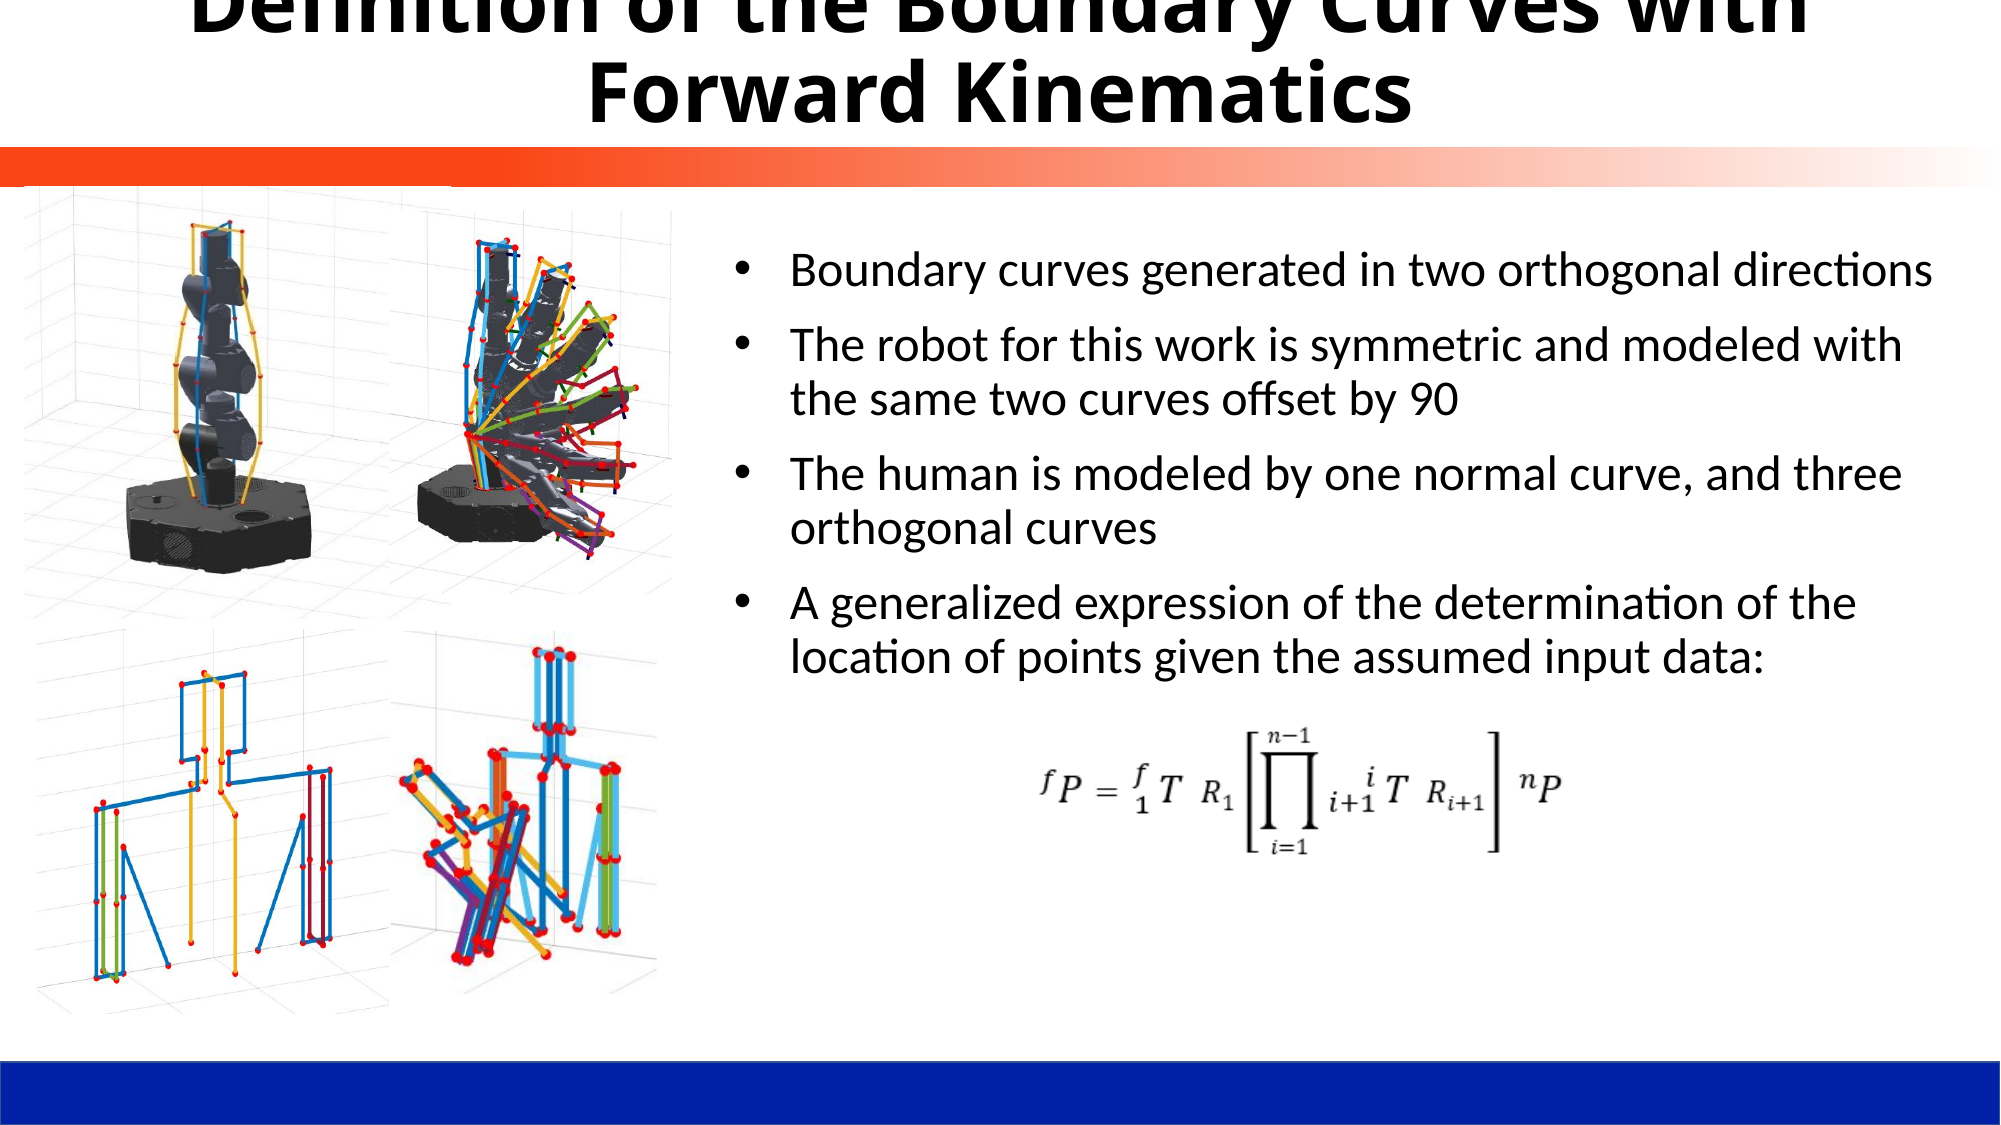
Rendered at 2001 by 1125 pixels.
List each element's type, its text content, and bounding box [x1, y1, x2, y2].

picture [36, 629, 657, 1014]
text_box [0, 147, 2000, 187]
title Definition of the Boundary Curves with Forward Kinematics [0, 9, 2000, 147]
text_box [0, 1061, 2000, 1125]
picture [999, 707, 1586, 889]
picture [24, 186, 672, 619]
